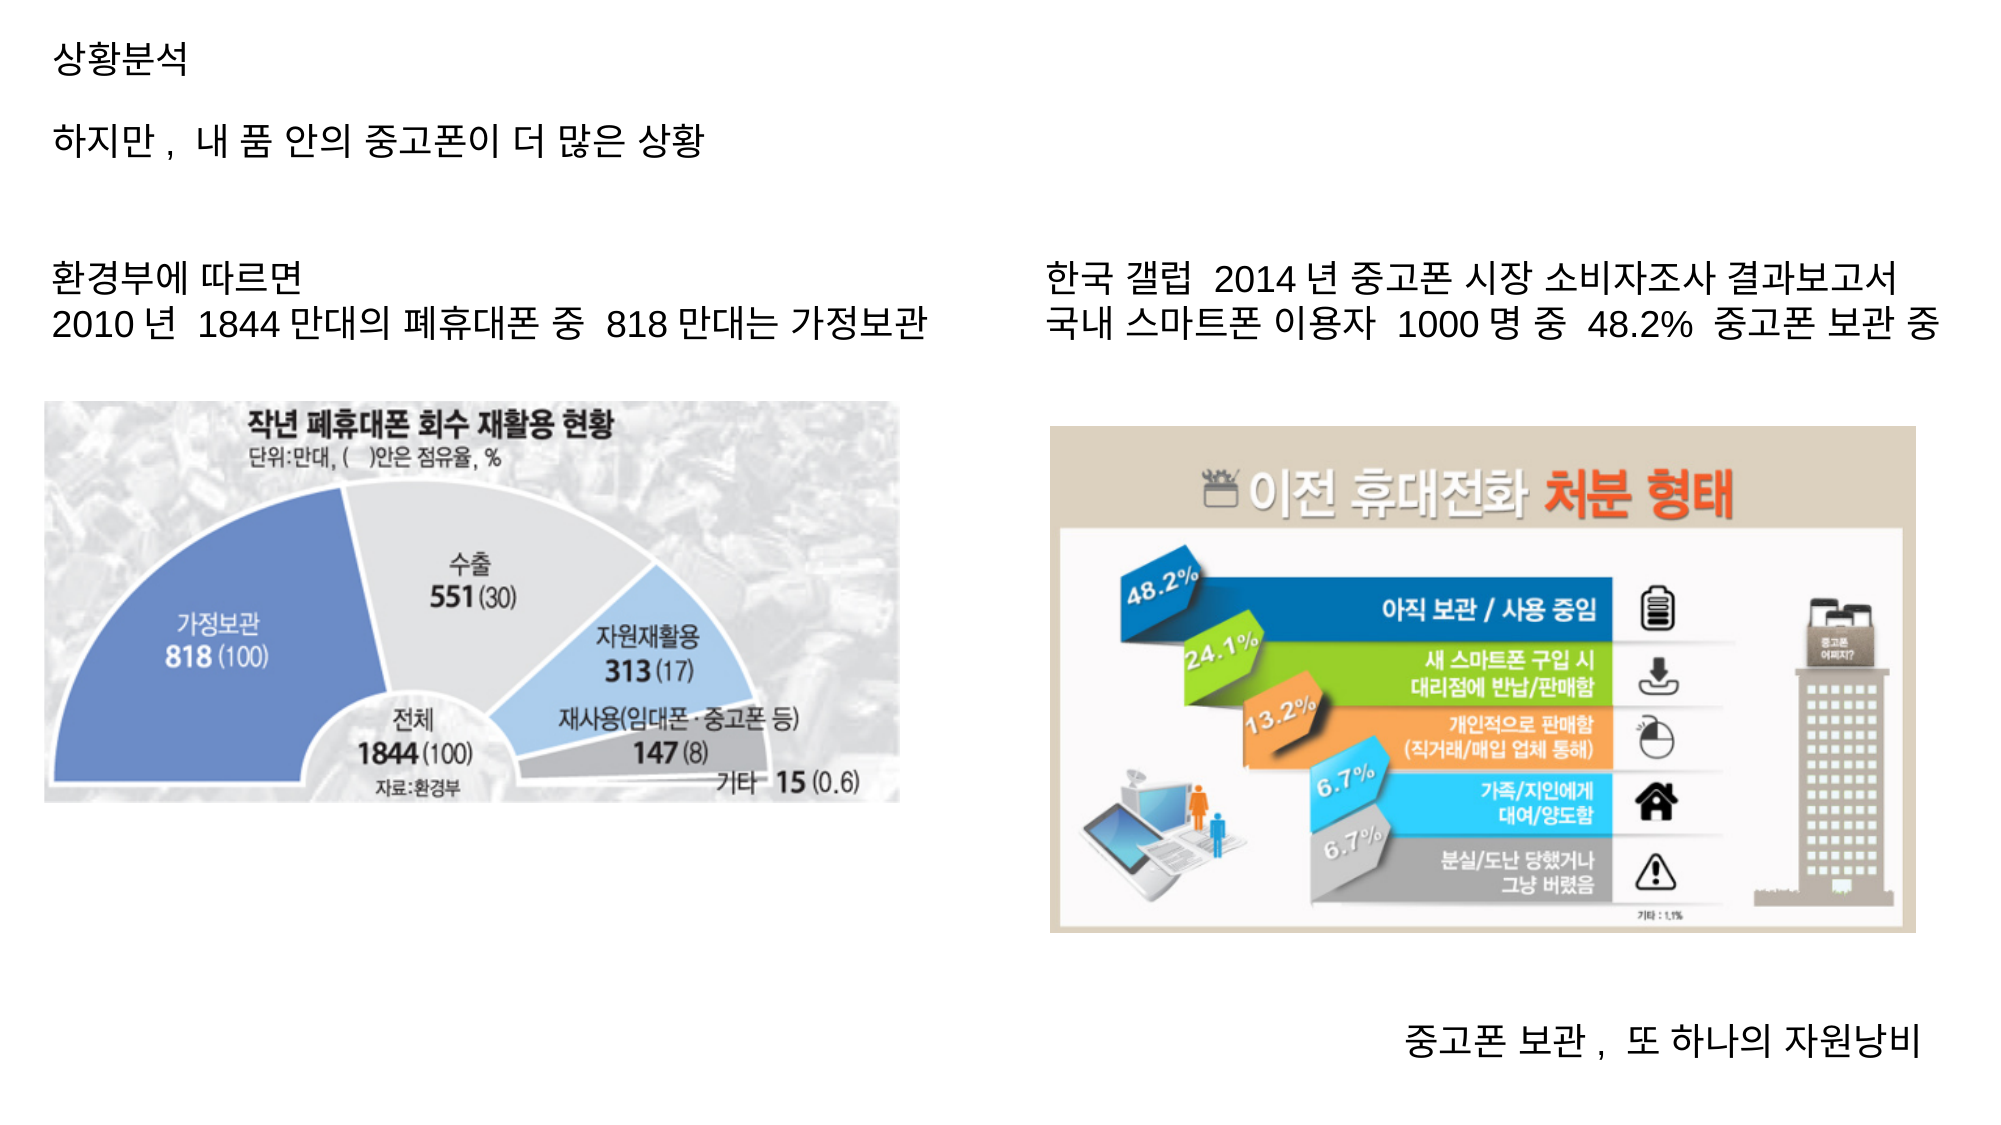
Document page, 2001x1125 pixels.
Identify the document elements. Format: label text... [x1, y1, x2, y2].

text_box 환경부에 따르면 2010년 1844만대의 폐휴대폰 중 818만대는 가정보관 [36, 247, 987, 354]
text_box 하지만, 내 품 안의 중고폰이 더 많은 상황 [37, 115, 1936, 198]
picture [44, 401, 901, 803]
text_box 상황분석 [37, 33, 1763, 115]
text_box 중고폰 보관, 또 하나의 자원낭비 [39, 1015, 1939, 1098]
picture [1049, 426, 1916, 933]
text_box 한국 갤럽 2014년 중고폰 시장 소비자조사 결과보고서 국내 스마트폰 이용자 1000명 중 48.2% 중고폰 보관 중 [1030, 247, 1993, 354]
